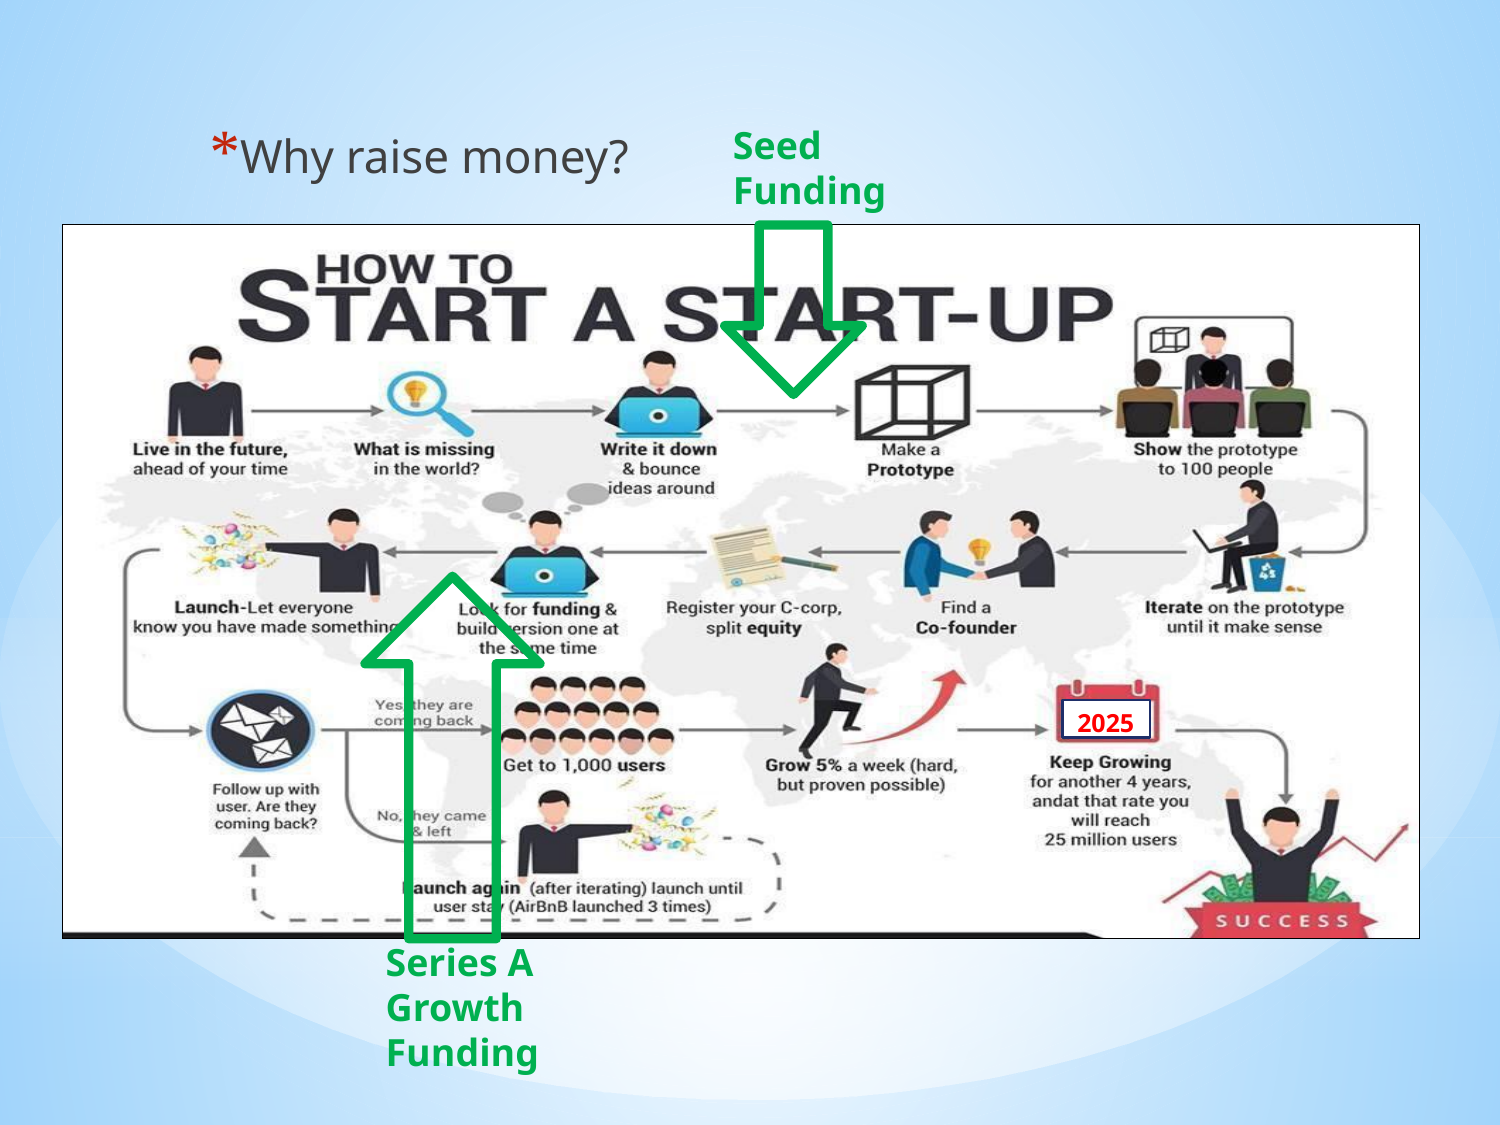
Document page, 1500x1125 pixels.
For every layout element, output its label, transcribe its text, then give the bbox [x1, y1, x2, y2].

text_box Seed Funding [718, 114, 906, 219]
picture [62, 224, 1420, 940]
text_box Series A Growth Funding [370, 948, 621, 1082]
list Why raise money? [187, 120, 1238, 222]
